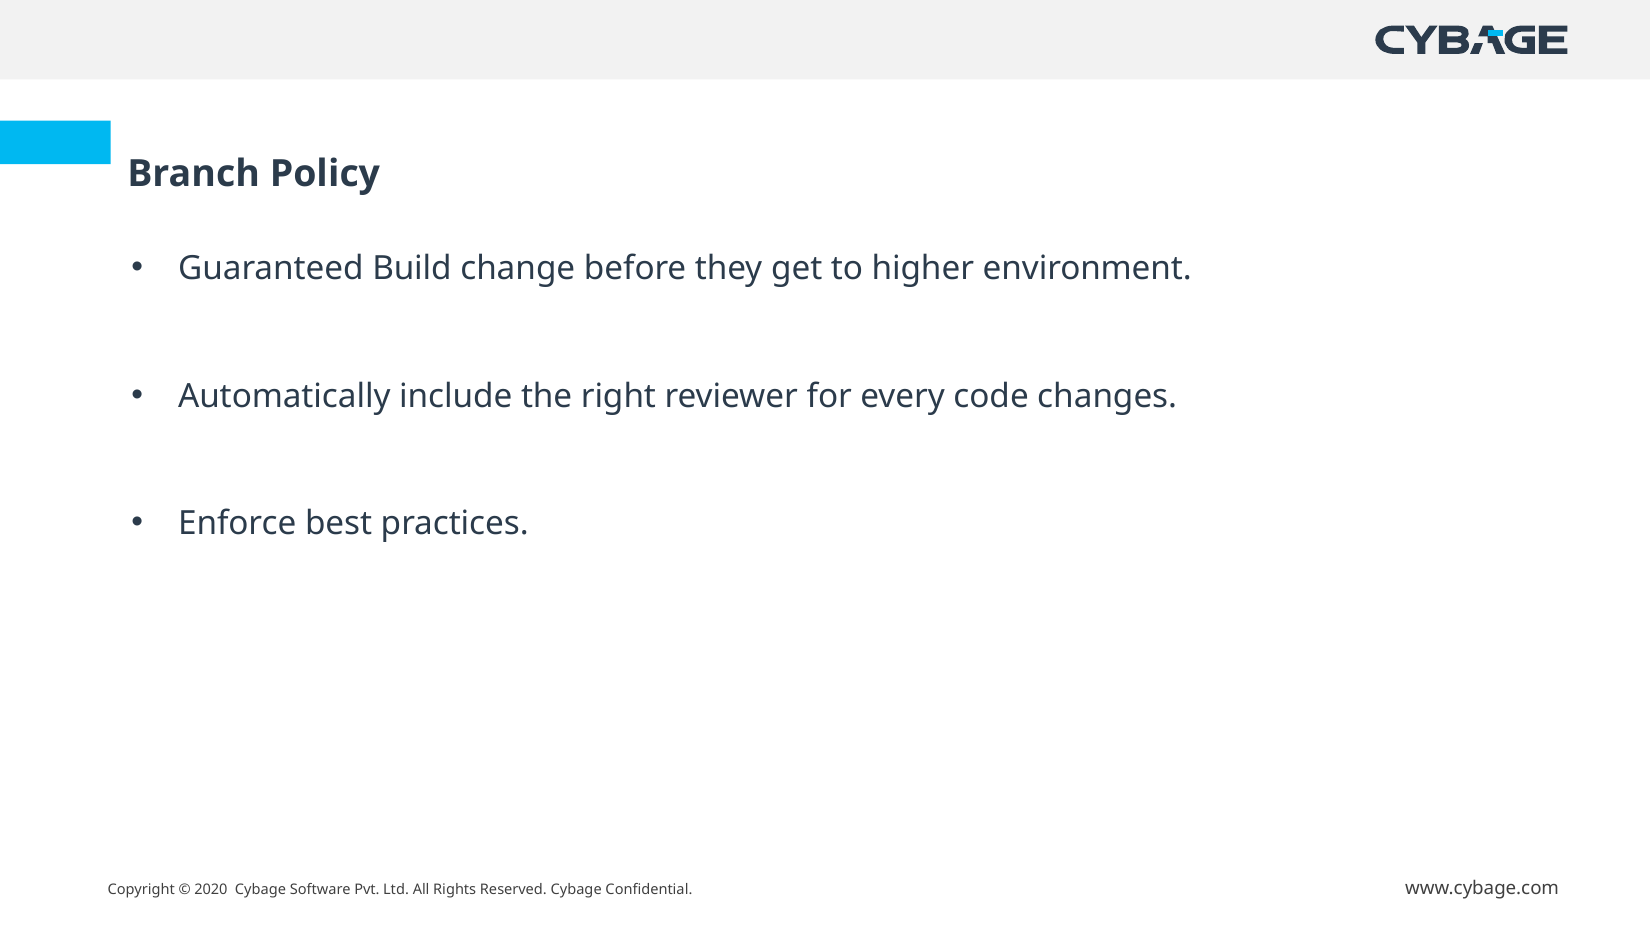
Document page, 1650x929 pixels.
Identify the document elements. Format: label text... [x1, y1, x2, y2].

text_box Branch Policy [110, 114, 1008, 190]
text_box Guaranteed Build change before they get to higher environment. Automatically include the right reviewer for every code changes. Enforce best practices. [114, 214, 1515, 802]
text_box [0, 118, 110, 166]
